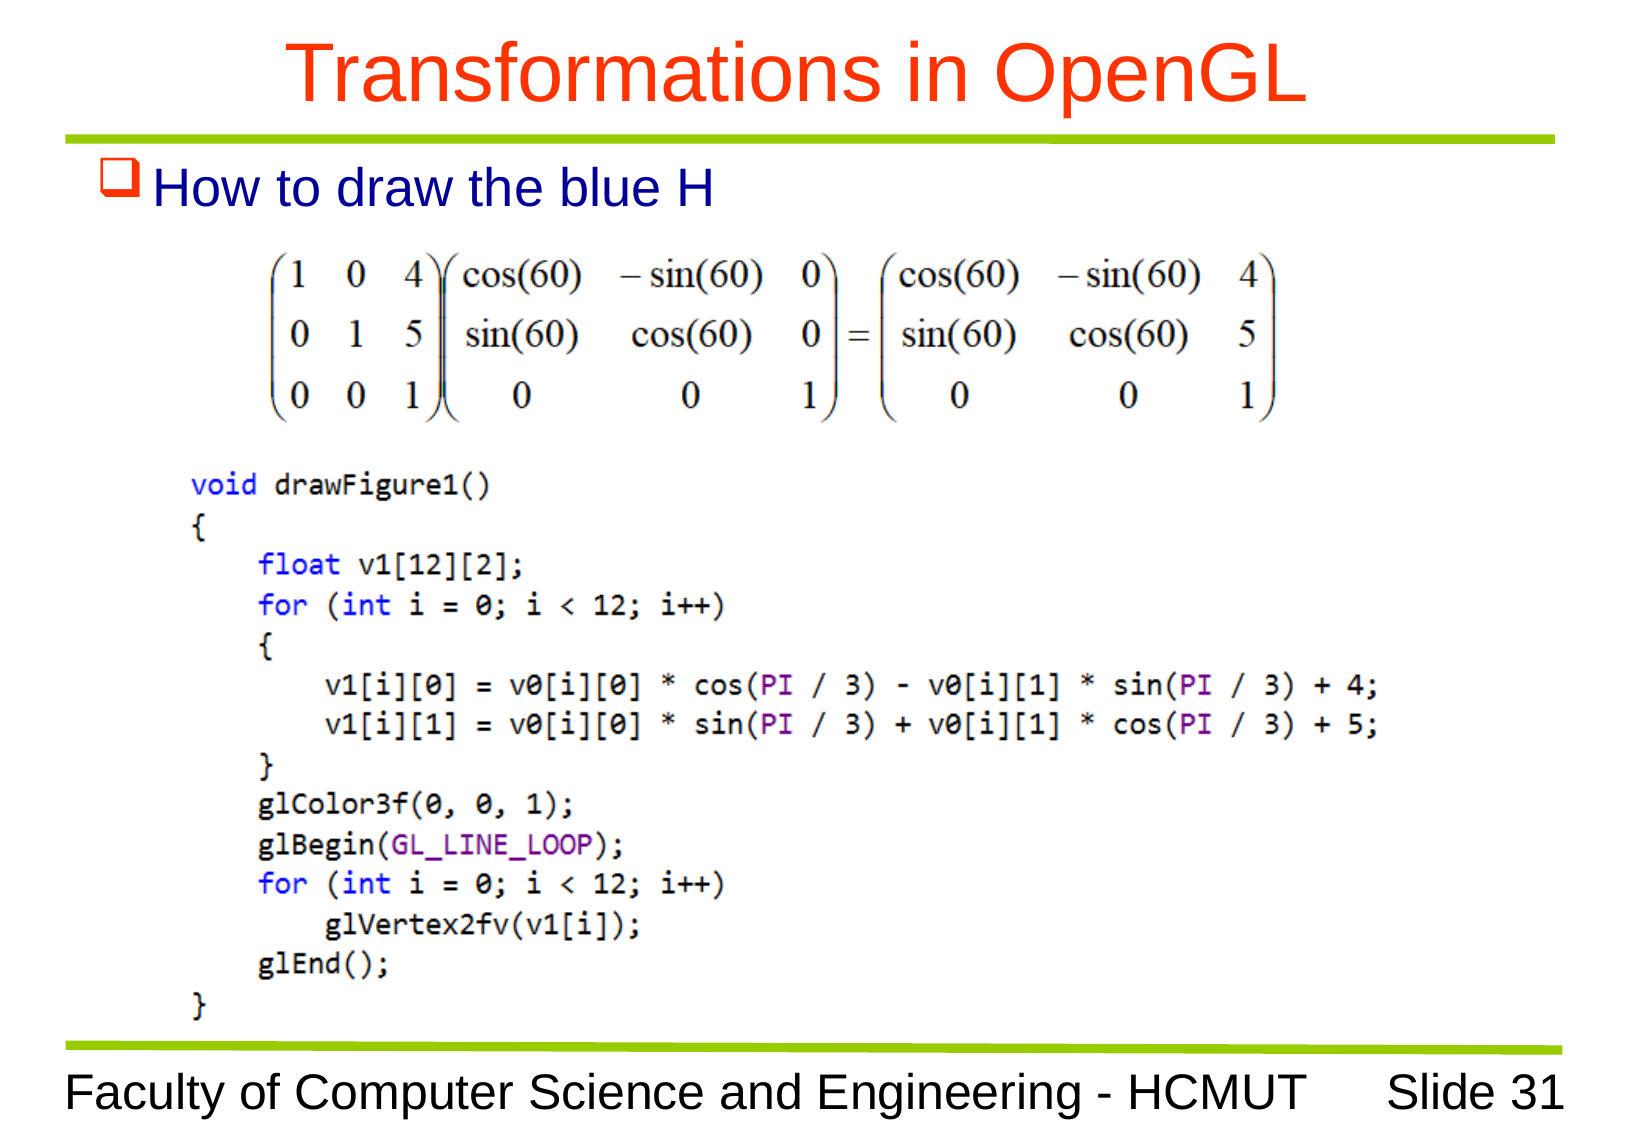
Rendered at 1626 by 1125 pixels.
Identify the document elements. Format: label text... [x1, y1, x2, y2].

title Transformations in OpenGL [50, 15, 1544, 121]
picture [262, 237, 1298, 443]
picture [189, 462, 1405, 1030]
list How to draw the blue H [81, 144, 1544, 238]
